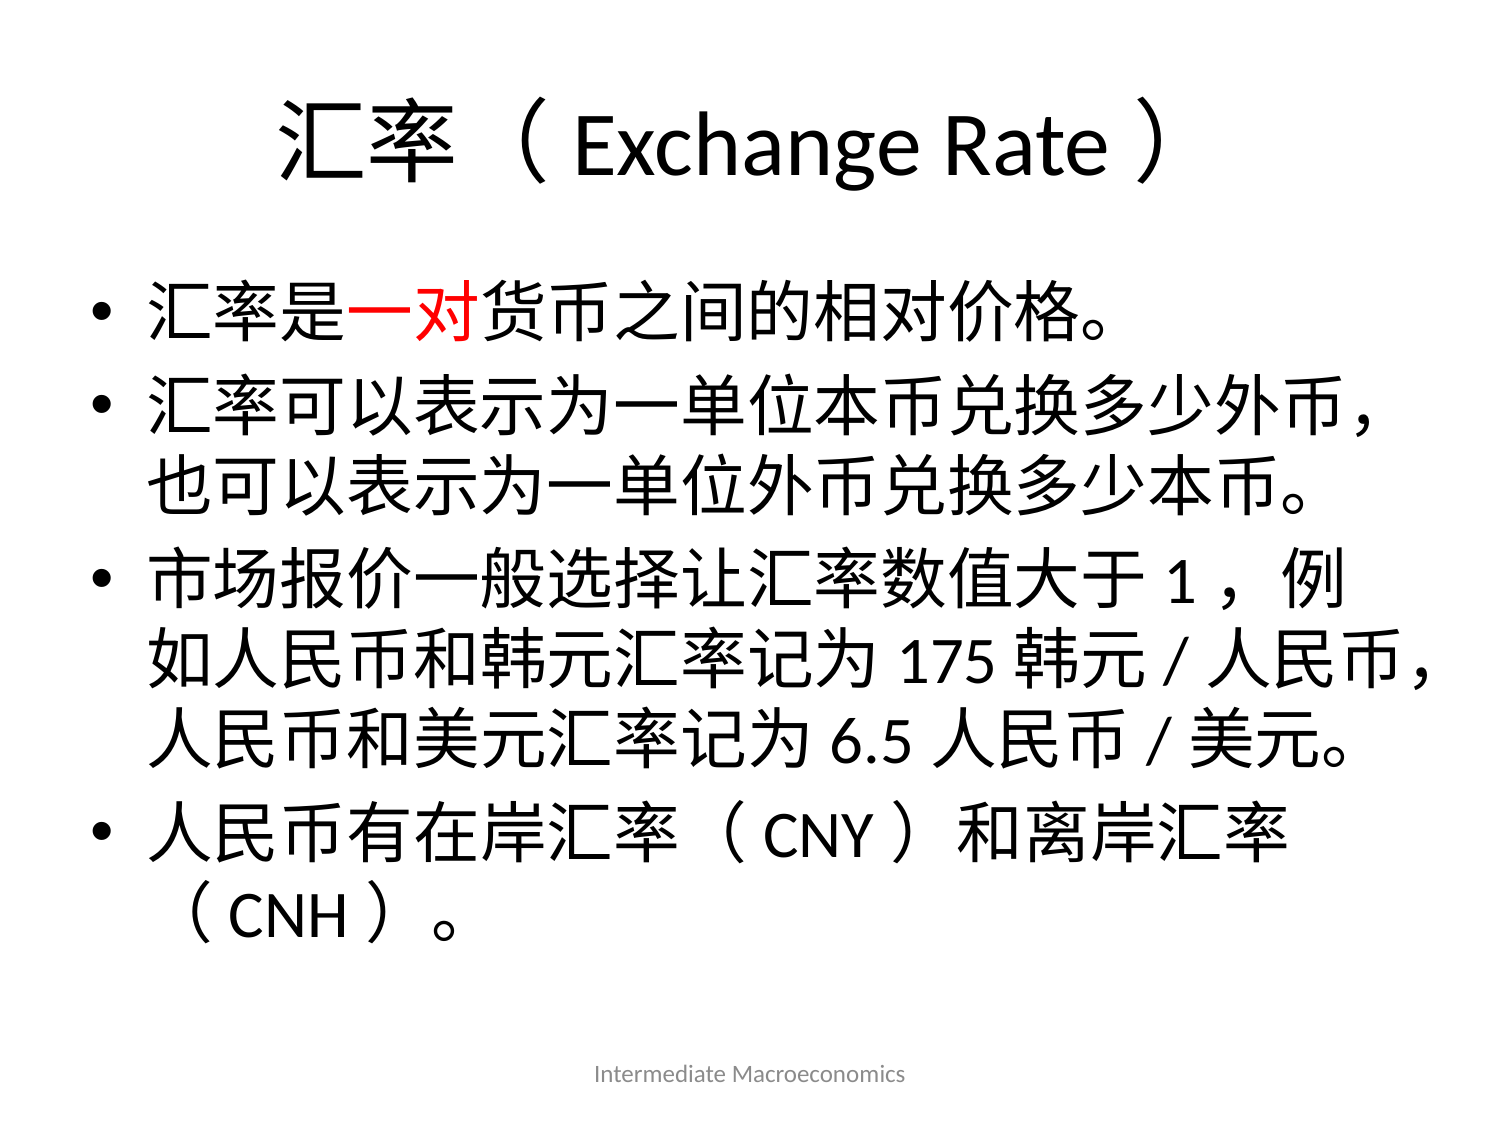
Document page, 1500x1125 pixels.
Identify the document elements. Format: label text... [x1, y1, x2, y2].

list 汇率是一对货币之间的相对价格。 汇率可以表示为一单位本币兑换多少外币，也可以表示为一单位外币兑换多少本币。 市场报价一般选择让汇率数值大于1，例如人民币和韩元汇率记为175韩元/人民币，人民币和美元汇率记为6.5人民币/美元。 人民币有在岸汇率（CNY）和离岸汇率（CNH）。 [75, 262, 1425, 1005]
footer Intermediate Macroeconomics [512, 1042, 988, 1103]
title 汇率（Exchange Rate） [75, 45, 1425, 233]
